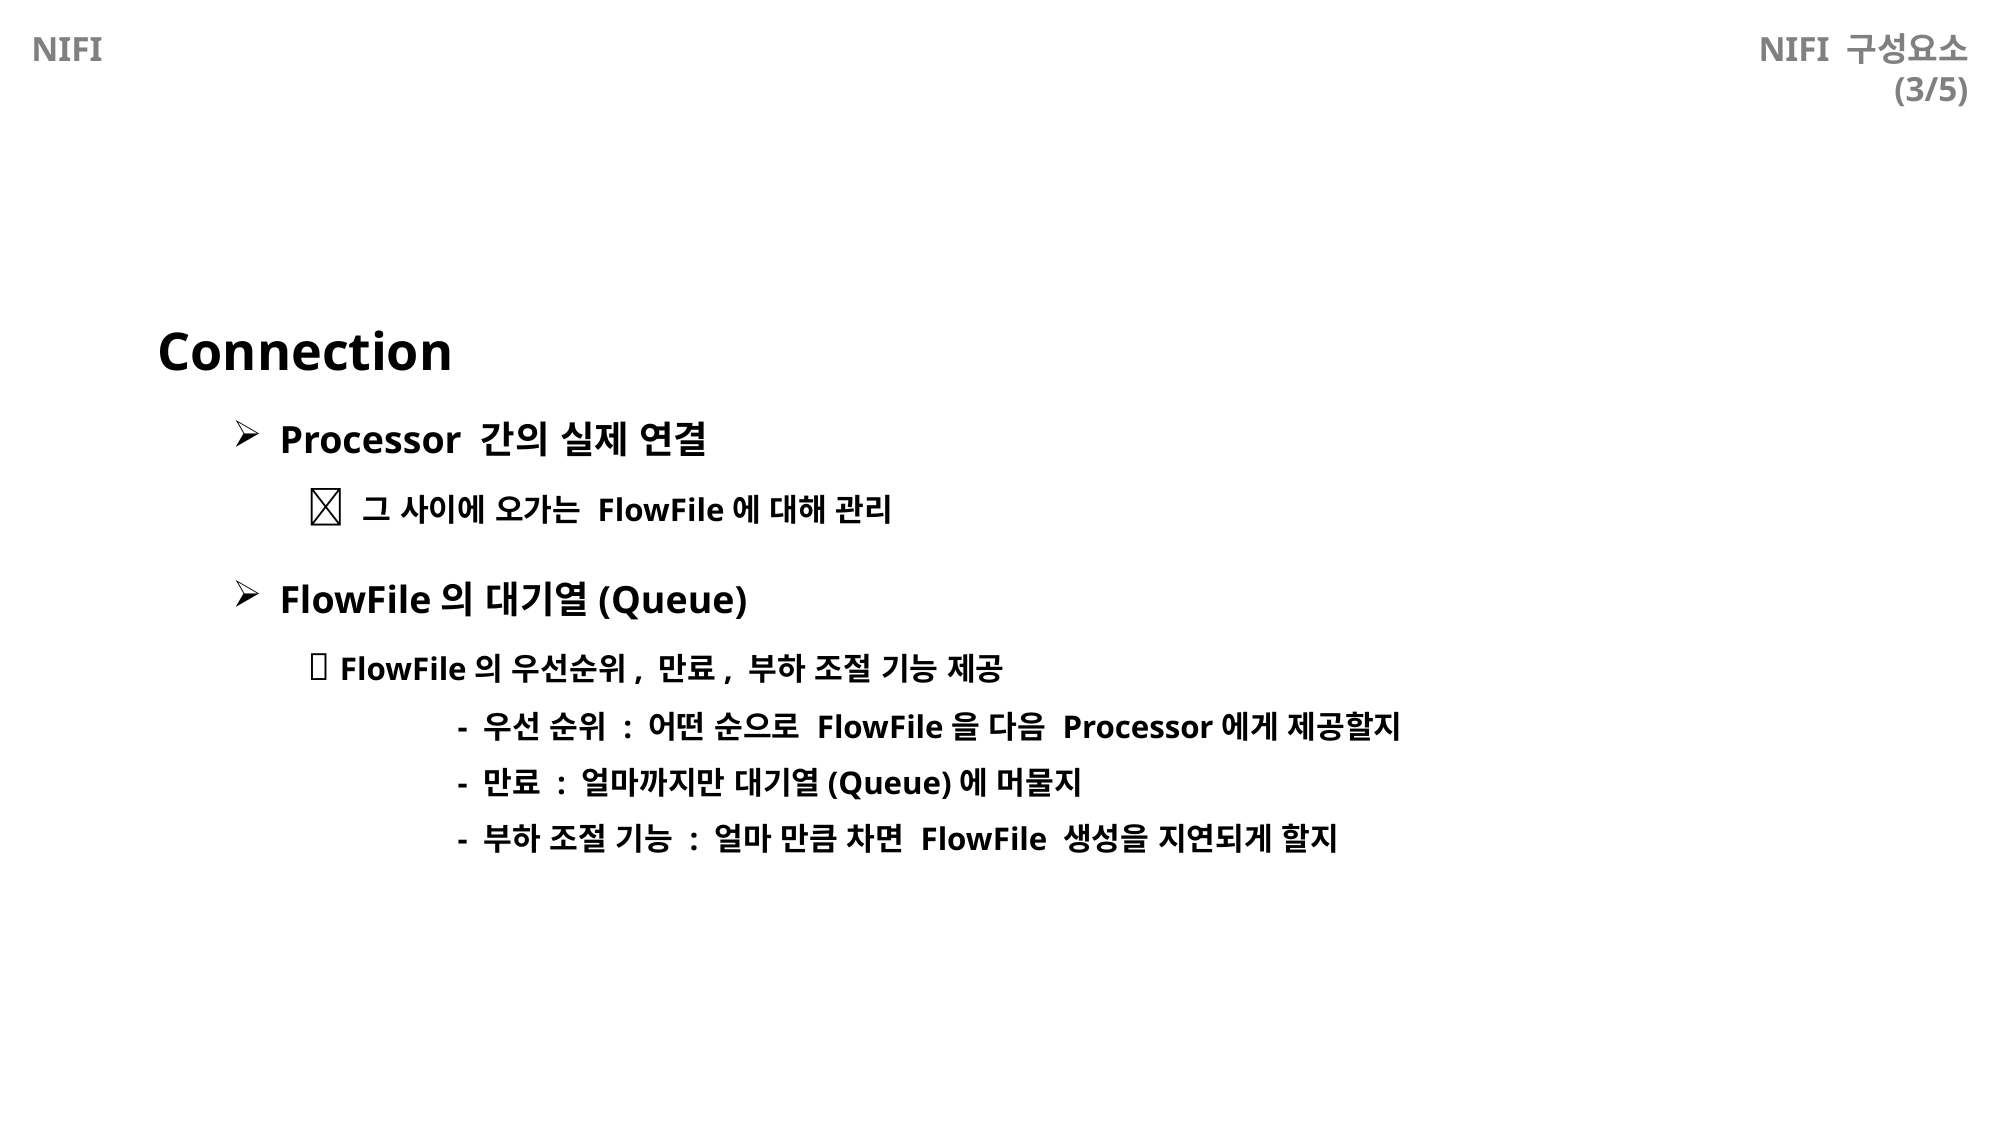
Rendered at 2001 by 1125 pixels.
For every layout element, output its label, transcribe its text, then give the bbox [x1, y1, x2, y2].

text_box NIFI 구성요소 (3/5) [1658, 20, 1984, 116]
text_box NIFI [16, 20, 143, 76]
text_box Connection Processor 간의 실제 연결  그 사이에 오가는 FlowFile에 대해 관리 FlowFile의 대기열(Queue)  FlowFile의 우선순위, 만료, 부하 조절 기능 제공 - 우선 순위 : 어떤 순으로 FlowFile을 다음 Processor에게 제공할지 - 만료 : 얼마까지만 대기열(Queue)에 머물지 - 부하 조절 기능 : 얼마 만큼 차면 FlowFile 생성을 지연되게 할지 [142, 248, 1812, 865]
